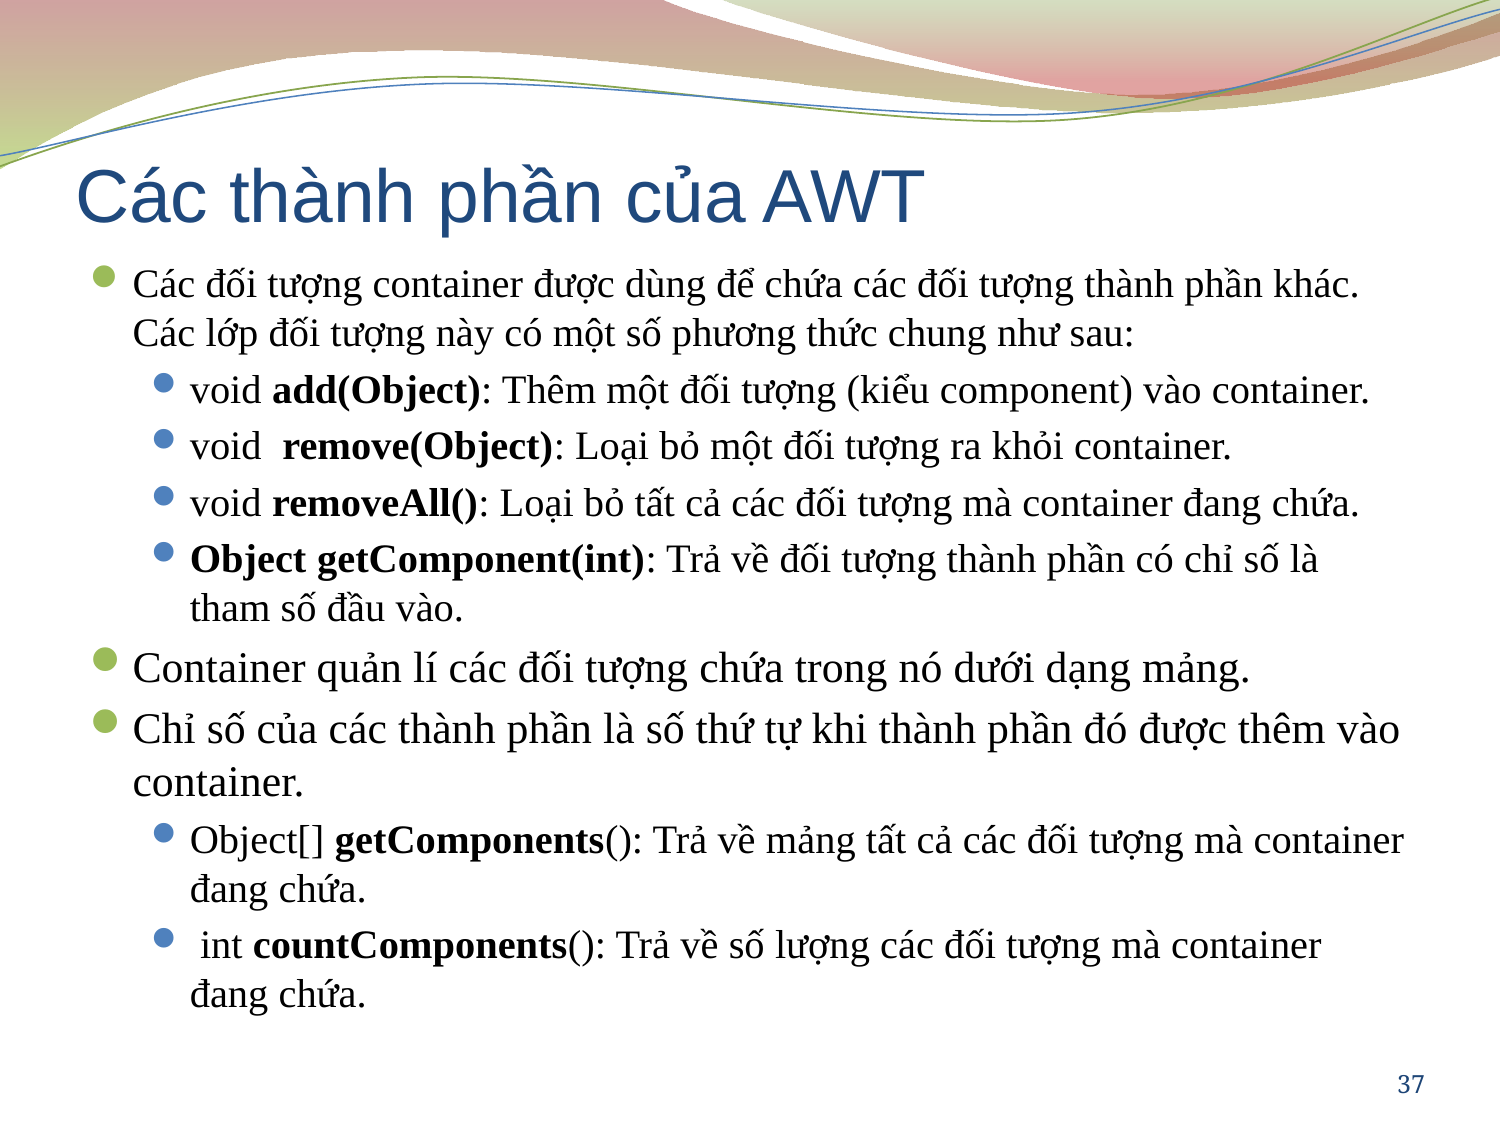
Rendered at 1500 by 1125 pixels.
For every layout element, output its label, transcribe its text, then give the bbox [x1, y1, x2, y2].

slide_number 37 [1299, 1042, 1425, 1103]
list Các đối tượng container được dùng để chứa các đối tượng thành phần khác. Các lớp đối tượng này có một số phương thức chung như sau: void add(Object): Thêm một đối tượng (kiểu component) vào container. void remove(Object): Loại bỏ một đối tượng ra khỏi container. void removeAll(): Loại bỏ tất cả các đối tượng mà container đang chứa. Object getComponent(int): Trả về đối tượng thành phần có chỉ số là tham số đầu vào. Container quản lí các đối tượng chứa trong nó dưới dạng mảng. Chỉ số của các thành phần là số thứ tự khi thành phần đó được thêm vào container. Object[] getComponents(): Trả về mảng tất cả các đối tượng mà container đang chứa. int countComponents(): Trả về số lượng các đối tượng mà container đang chứa. [75, 249, 1425, 1038]
title Các thành phần của AWT [75, 50, 1425, 238]
